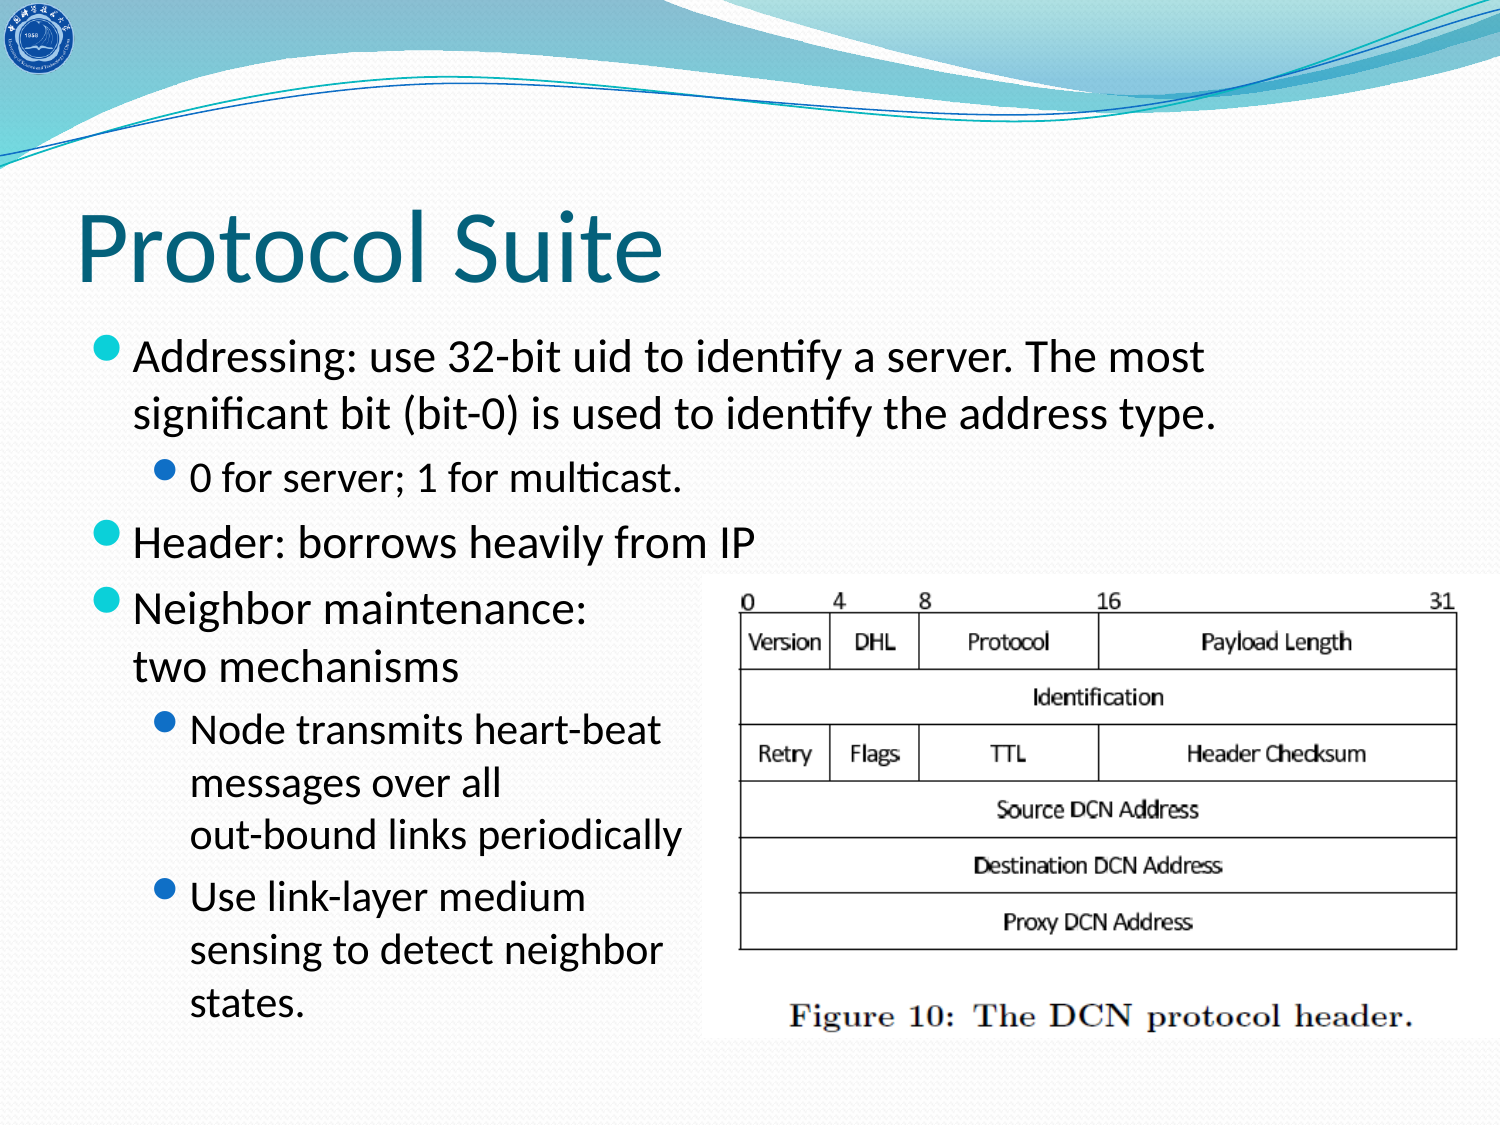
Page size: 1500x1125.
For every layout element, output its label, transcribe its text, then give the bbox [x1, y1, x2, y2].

title Protocol Suite [75, 115, 1425, 303]
picture [0, 0, 77, 77]
list Addressing: use 32-bit uid to identify a server. The most significant bit (bit-0) is used to identify the address type. 0 for server; 1 for multicast. Header: borrows heavily from IP Neighbor maintenance: two mechanisms Node transmits heart-beat messages over all out-bound links periodically Use link-layer medium sensing to detect neighbor states. [75, 317, 1425, 1038]
picture [702, 574, 1500, 1039]
